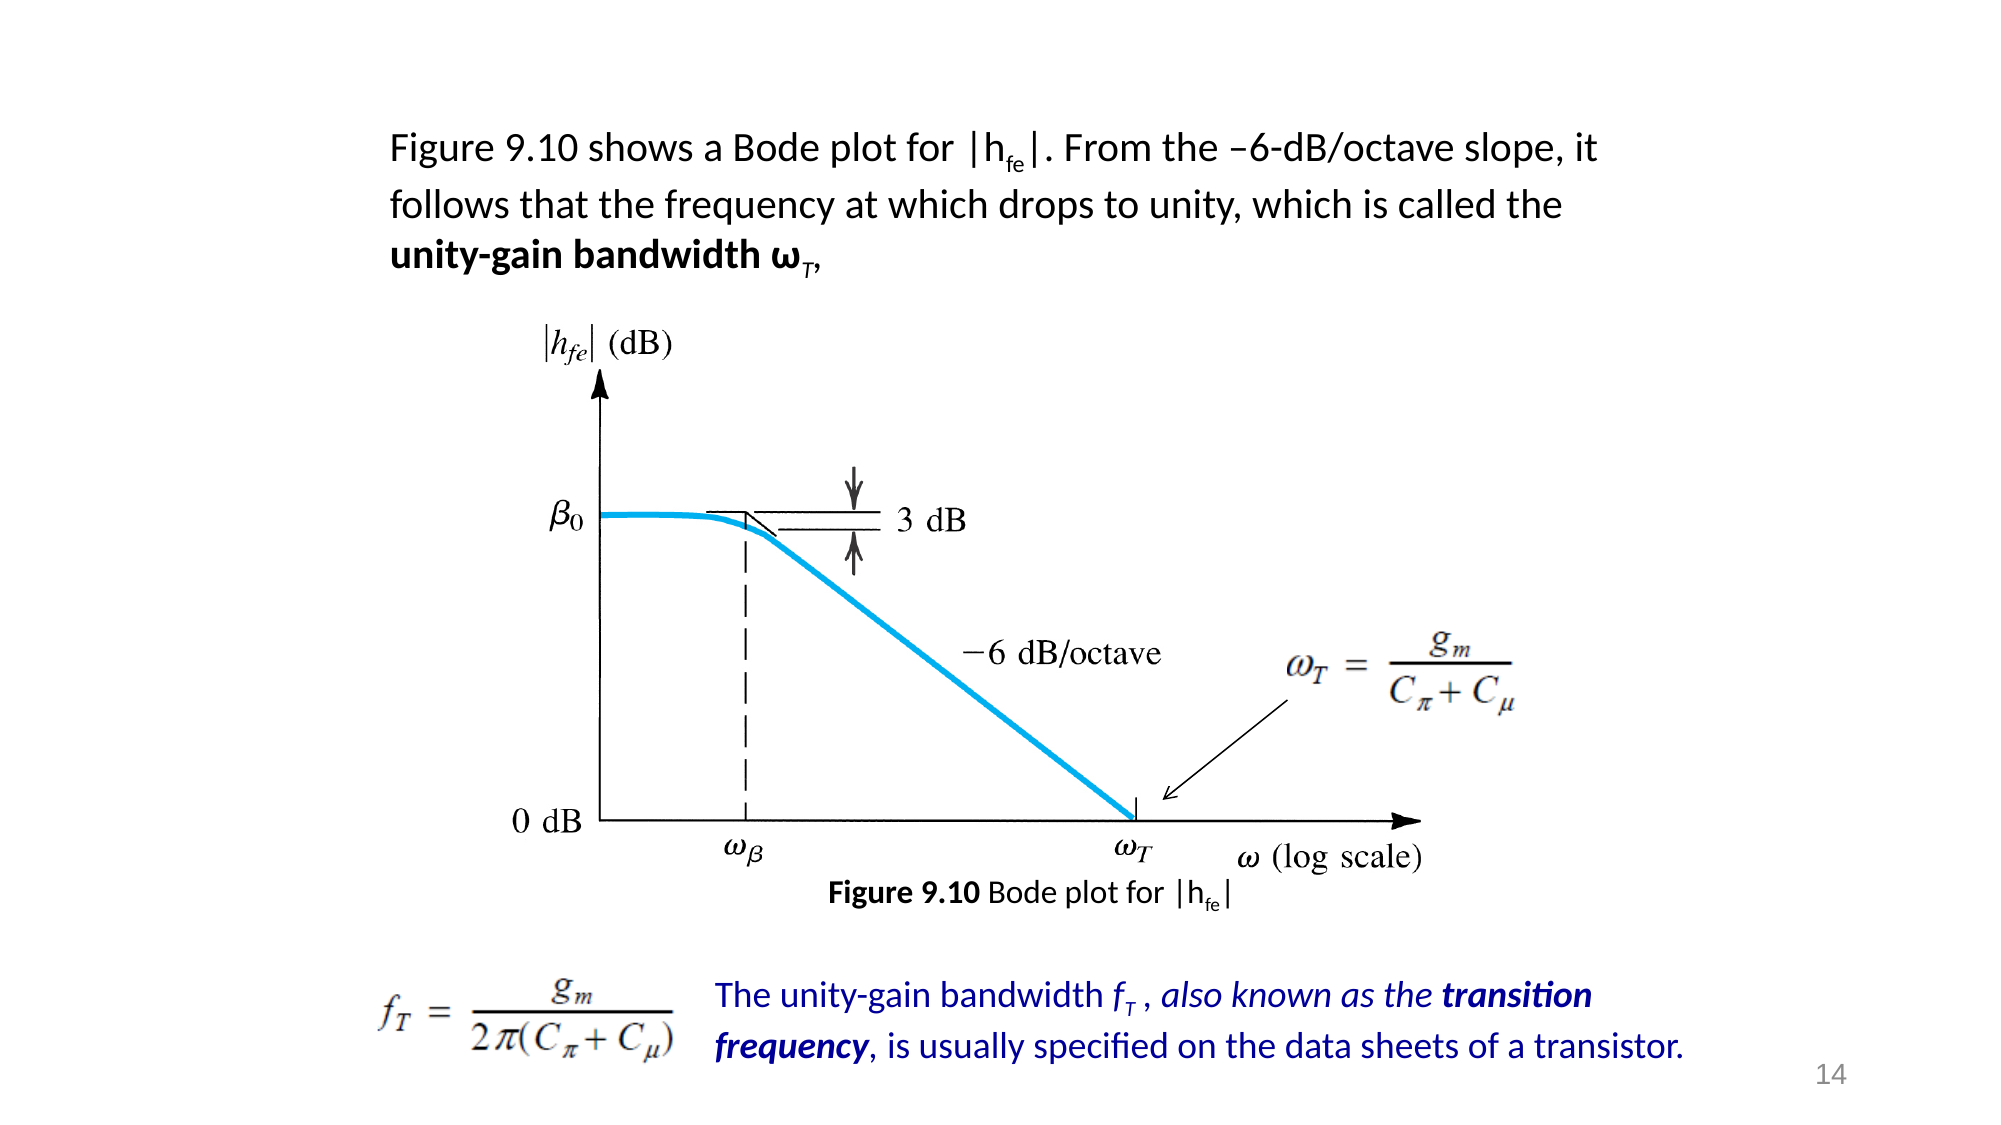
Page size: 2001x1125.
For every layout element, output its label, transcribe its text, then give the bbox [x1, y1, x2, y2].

picture [374, 974, 682, 1066]
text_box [1162, 699, 1288, 800]
text_box Figure 9.10 Bode plot for |hfe| [675, 875, 1250, 923]
picture [512, 324, 1521, 875]
slide_number 14 [1412, 1042, 1863, 1103]
text_box The unity-gain bandwidth fT , also known as the transition frequency, is usually specified on the data sheets of a transistor. [699, 962, 1713, 1074]
text_box Figure 9.10 shows a Bode plot for |hfe|. From the –6-dB/octave slope, it follows that the frequency at which drops to unity, which is called the unity-gain bandwidth ωT, [375, 112, 1625, 291]
